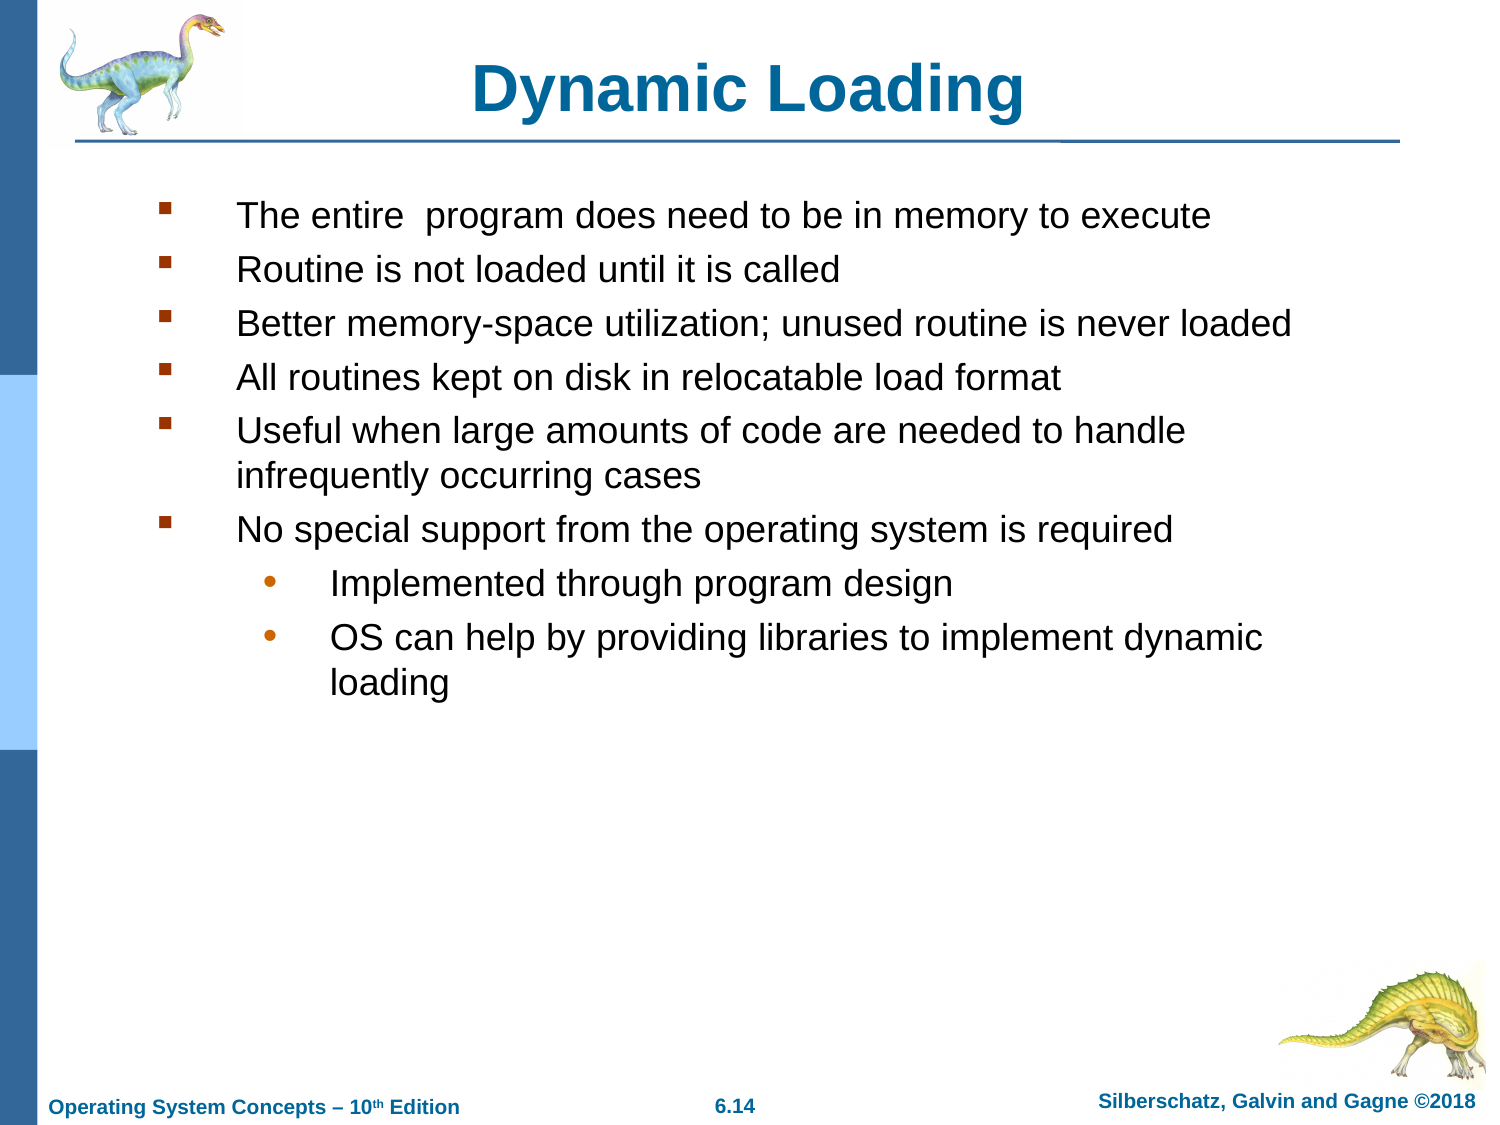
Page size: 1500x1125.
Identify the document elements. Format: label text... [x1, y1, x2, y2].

text_box The entire program does need to be in memory to execute Routine is not loaded until it is called Better memory-space utilization; unused routine is never loaded All routines kept on disk in relocatable load format Useful when large amounts of code are needed to handle infrequently occurring cases No special support from the operating system is required Implemented through program design OS can help by providing libraries to implement dynamic loading [145, 186, 1399, 1042]
picture [1275, 959, 1486, 1090]
title Dynamic Loading [74, 39, 1424, 133]
picture [46, 0, 243, 149]
